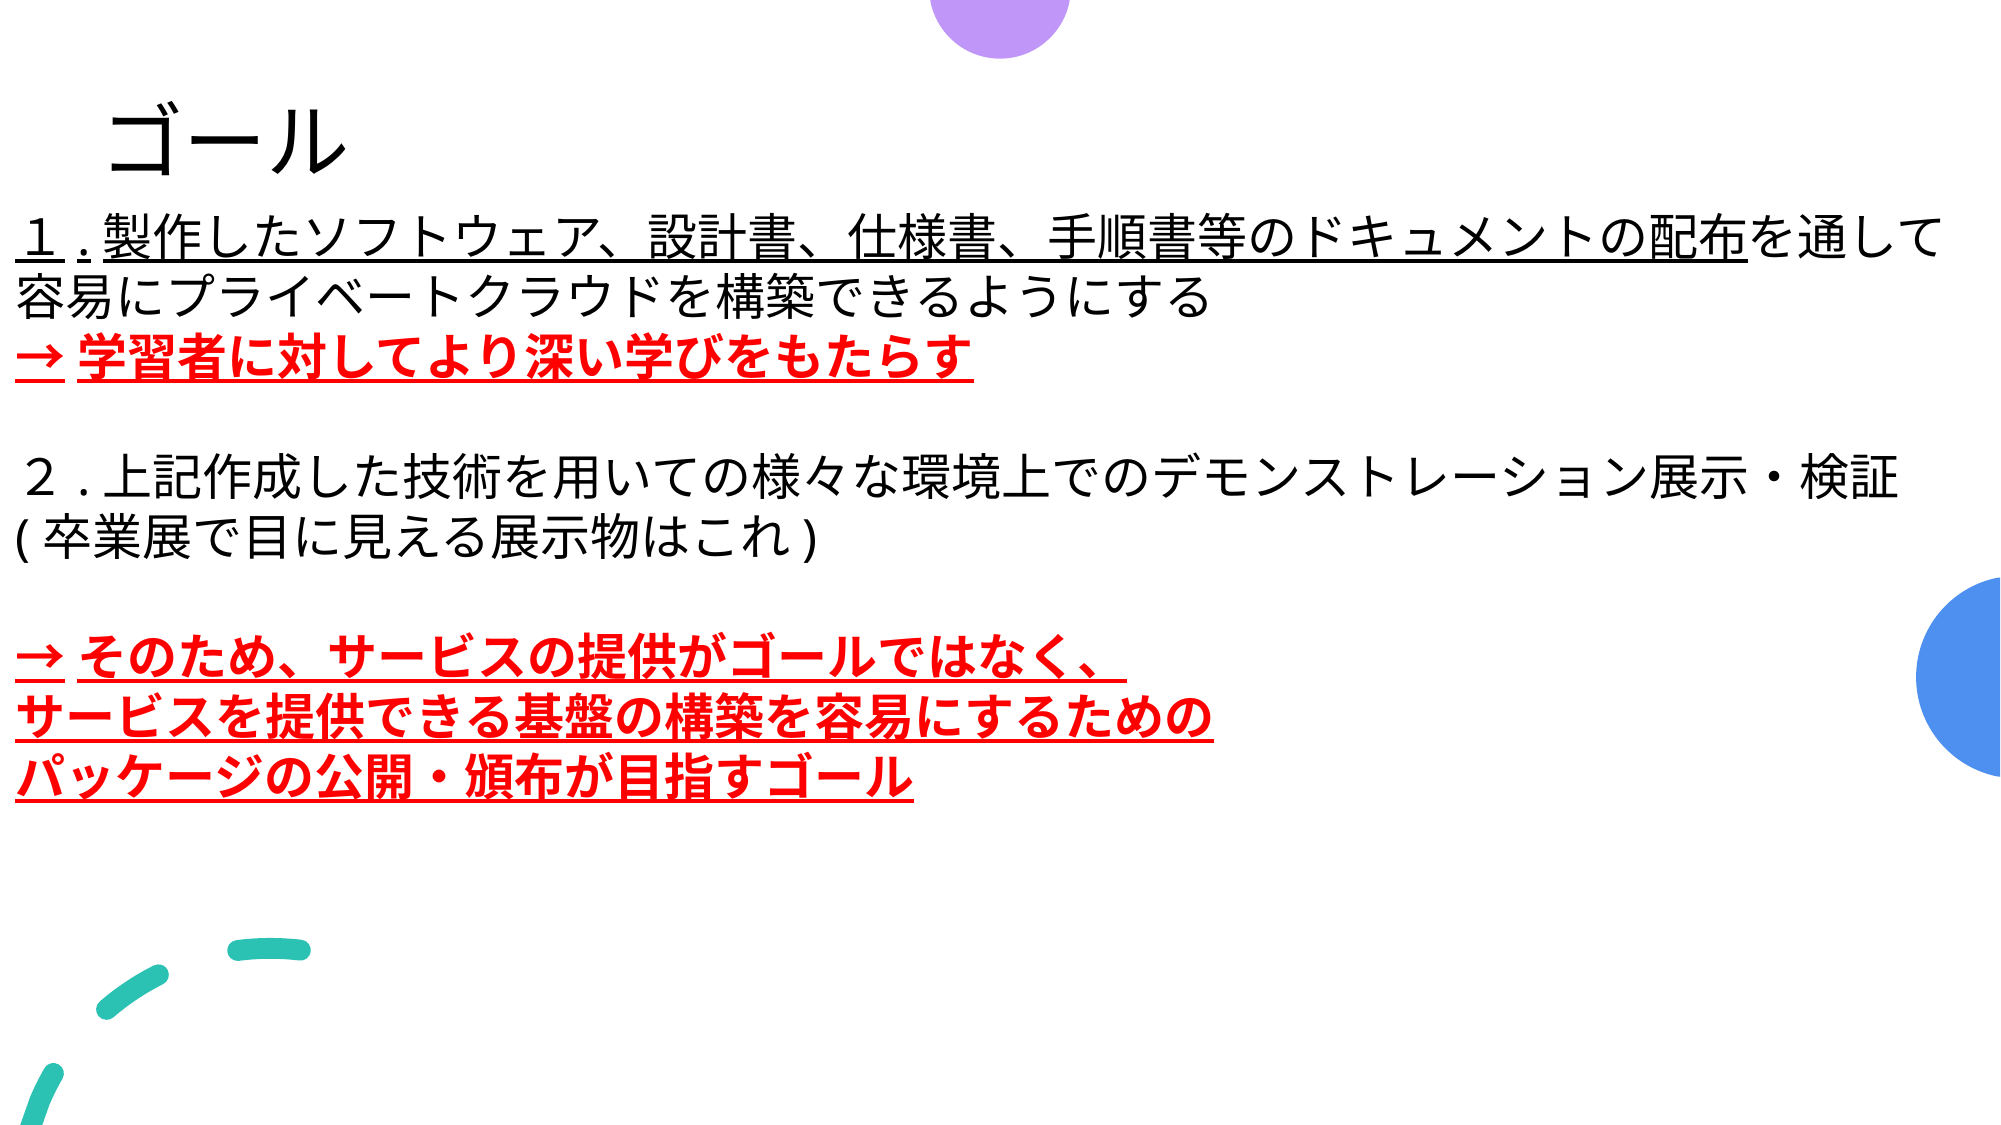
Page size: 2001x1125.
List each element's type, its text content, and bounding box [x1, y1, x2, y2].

text_box ゴール [85, 81, 365, 197]
text_box １.製作したソフトウェア、設計書、仕様書、手順書等のドキュメントの配布を通して 容易にプライベートクラウドを構築できるようにする →学習者に対してより深い学びをもたらす ２.上記作成した技術を用いての様々な環境上でのデモンストレーション展示・検証 (卒業展で目に見える展示物はこれ) →そのため、サービスの提供がゴールではなく、 サービスを提供できる基盤の構築を容易にするための パッケージの公開・頒布が目指すゴール [0, 197, 1961, 933]
